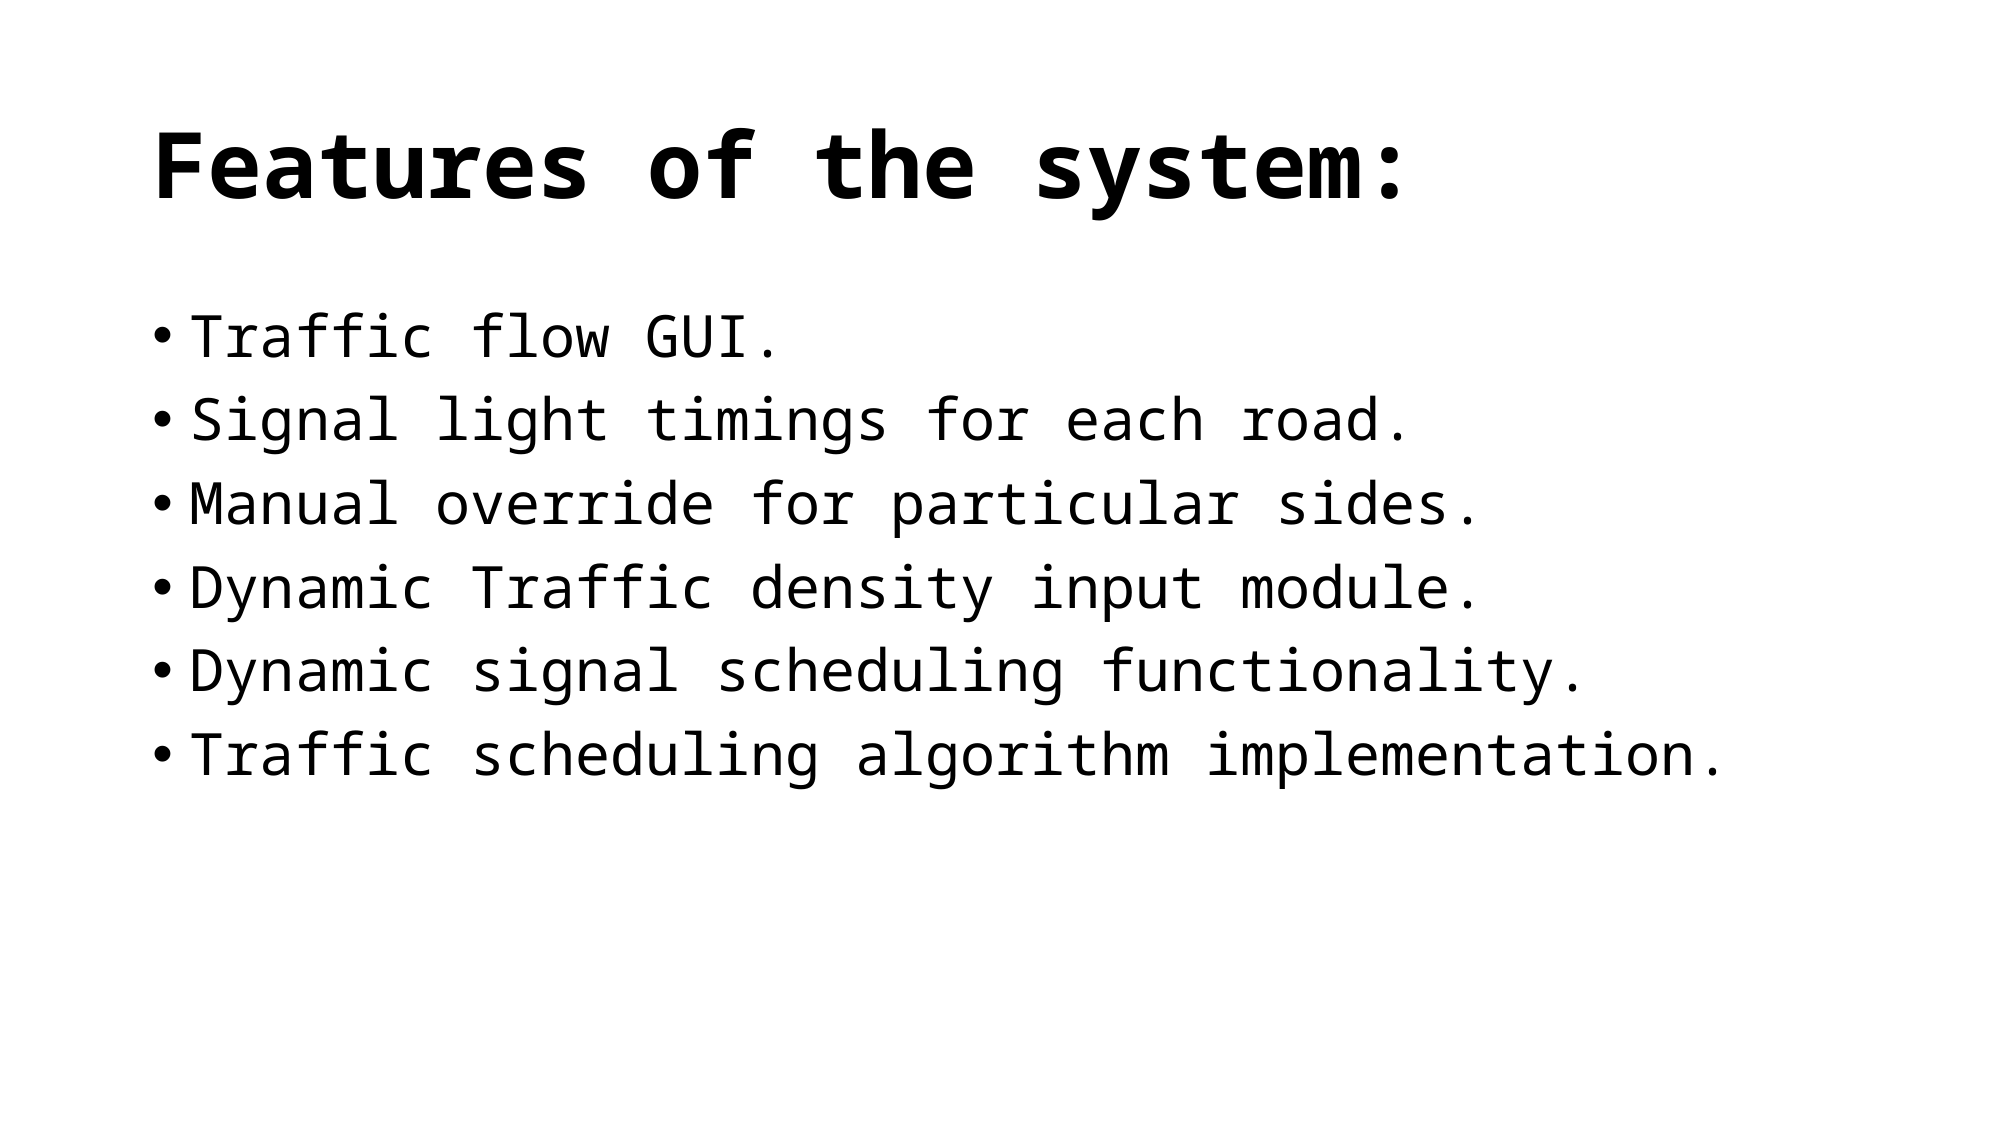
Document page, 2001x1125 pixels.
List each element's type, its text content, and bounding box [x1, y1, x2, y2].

title Features of the system: [137, 59, 1863, 278]
list Traffic flow GUI. Signal light timings for each road. Manual override for particular sides. Dynamic Traffic density input module. Dynamic signal scheduling functionality. Traffic scheduling algorithm implementation. [137, 299, 1863, 1014]
